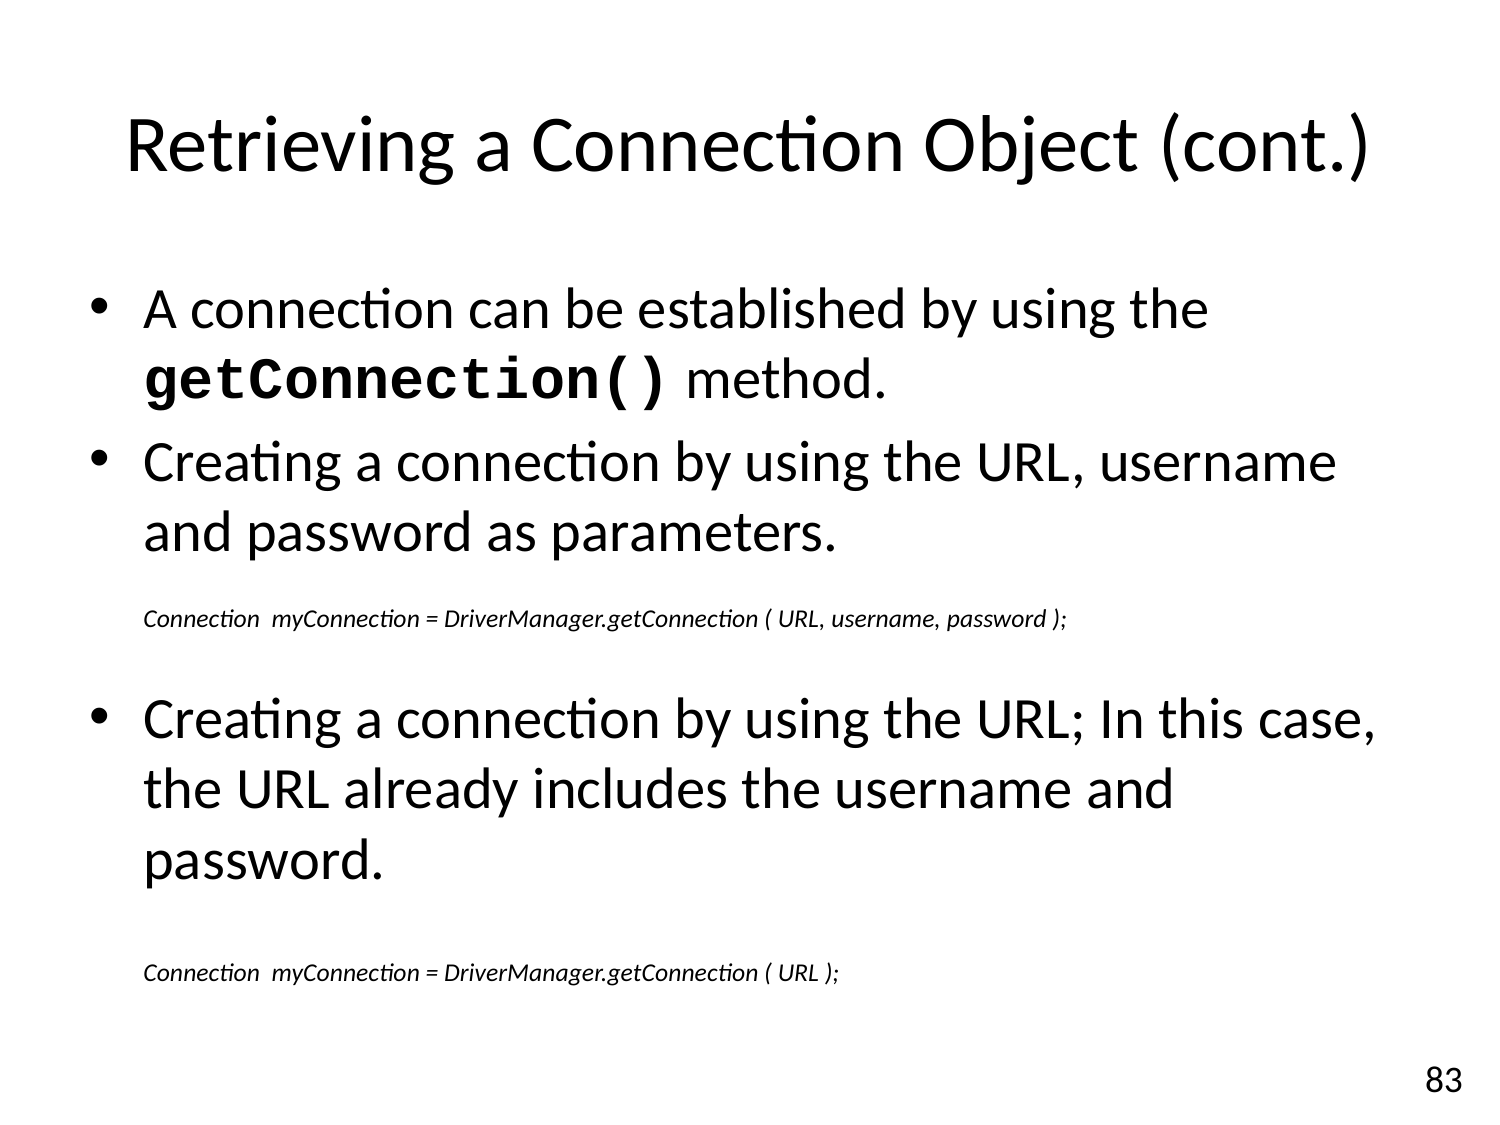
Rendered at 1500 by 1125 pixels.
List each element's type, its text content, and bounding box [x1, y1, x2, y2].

list A connection can be established by using the getConnection() method. Creating a connection by using the URL, username and password as parameters. Connection myConnection = DriverManager.getConnection ( URL, username, password ); Creating a connection by using the URL; In this case, the URL already includes the username and password. Connection myConnection = DriverManager.getConnection ( URL ); [75, 262, 1425, 1005]
text_box 83 [1200, 1062, 1478, 1107]
title Retrieving a Connection Object (cont.) [75, 45, 1425, 233]
